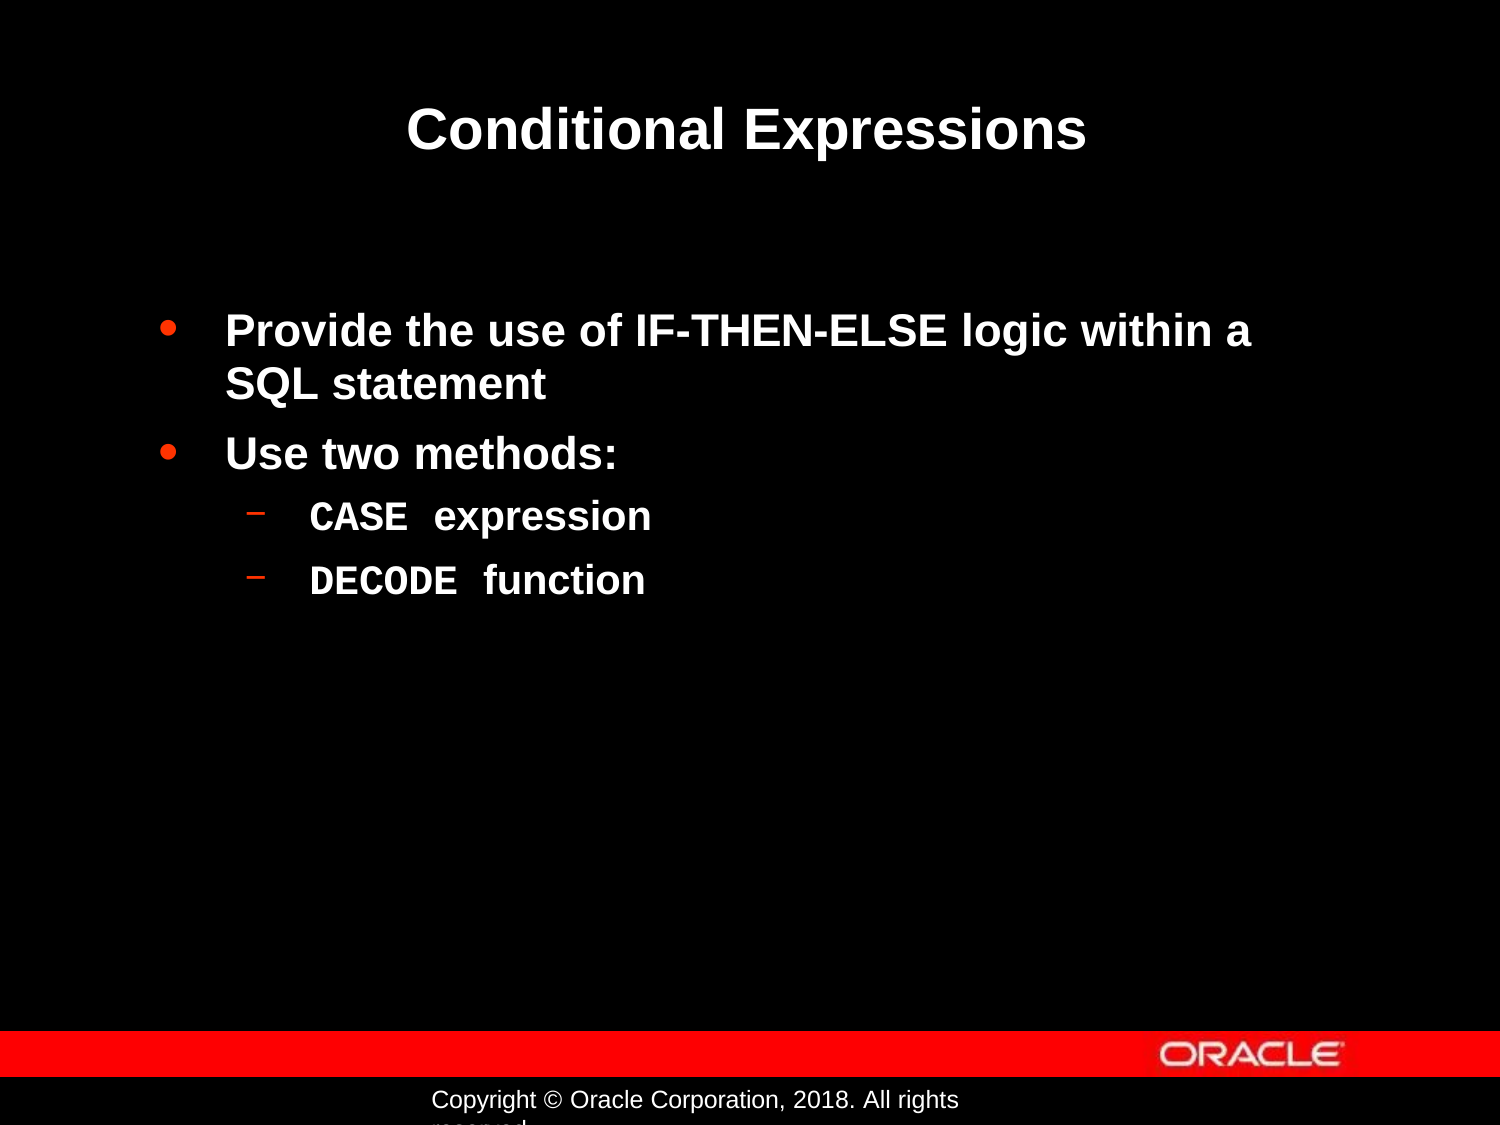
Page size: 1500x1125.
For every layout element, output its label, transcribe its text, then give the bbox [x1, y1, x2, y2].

title Conditional Expressions [149, 39, 1341, 279]
picture [0, 1031, 1500, 1077]
text_box Provide the use of IF-THEN-ELSE logic within a SQL statement Use two methods: CASE expression DECODE function [156, 299, 1257, 603]
footer Copyright © Oracle Corporation, 2018. All rights reserved. [429, 1085, 1067, 1125]
